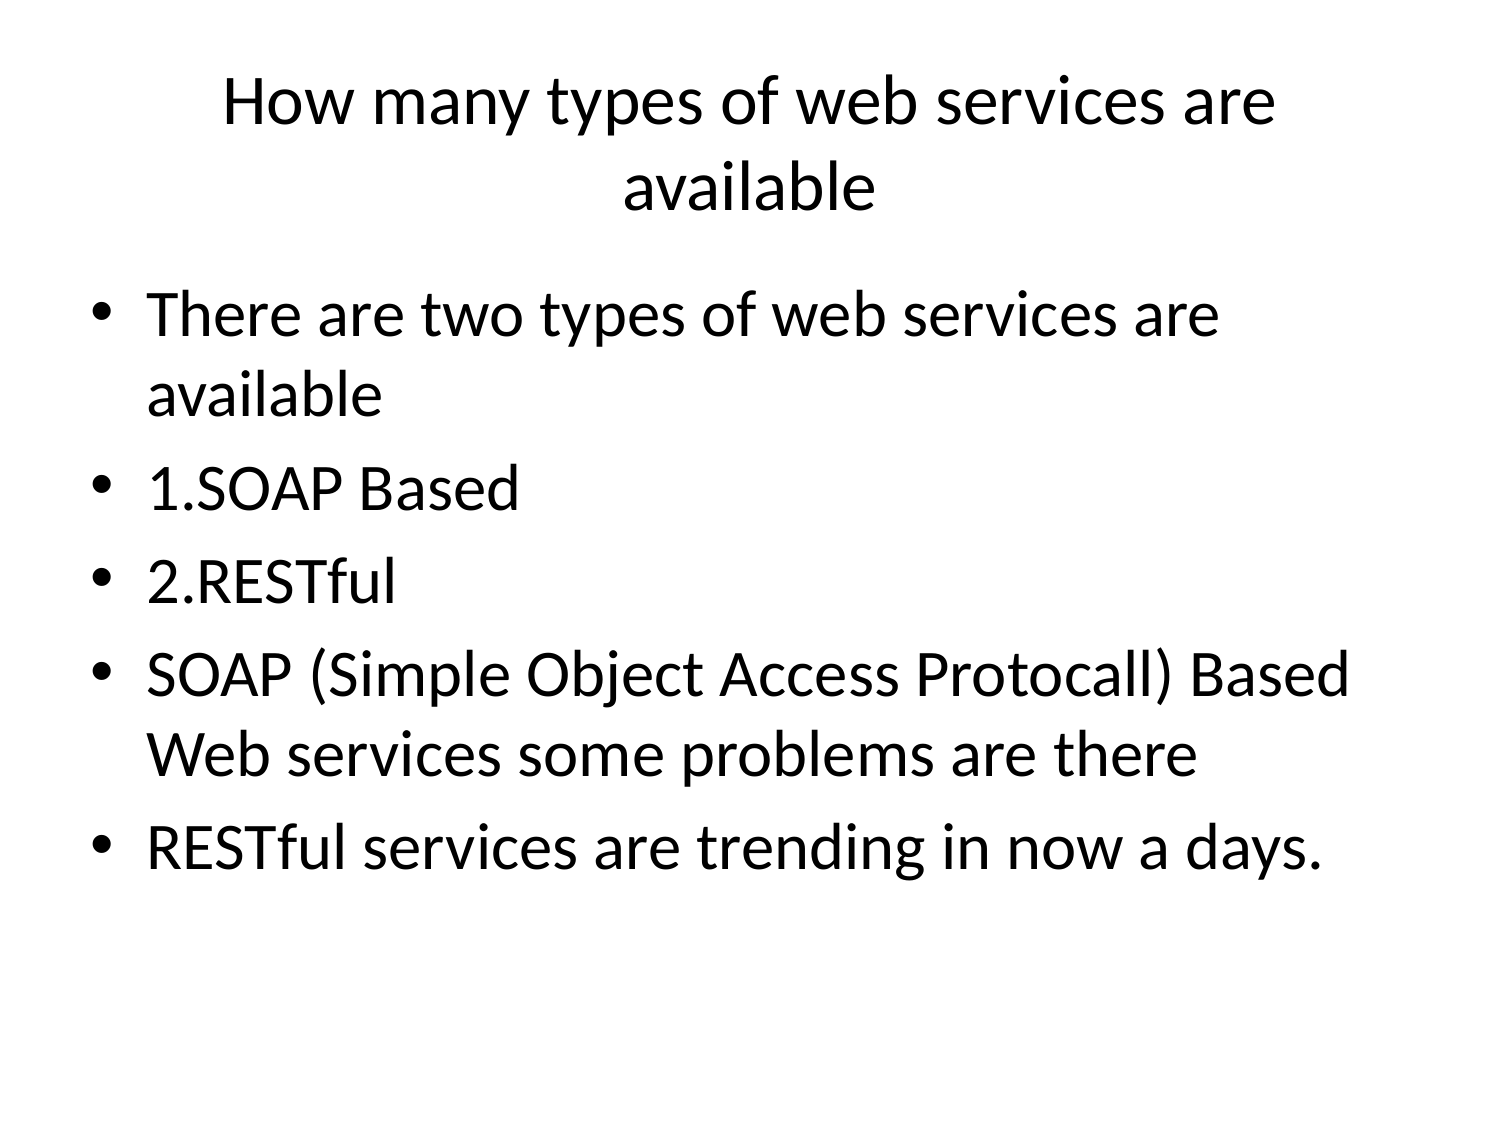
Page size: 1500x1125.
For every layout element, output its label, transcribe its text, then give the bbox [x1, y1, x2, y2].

title How many types of web services are available [75, 45, 1425, 233]
list There are two types of web services are available 1.SOAP Based 2.RESTful SOAP (Simple Object Access Protocall) Based Web services some problems are there RESTful services are trending in now a days. [75, 262, 1425, 1005]
